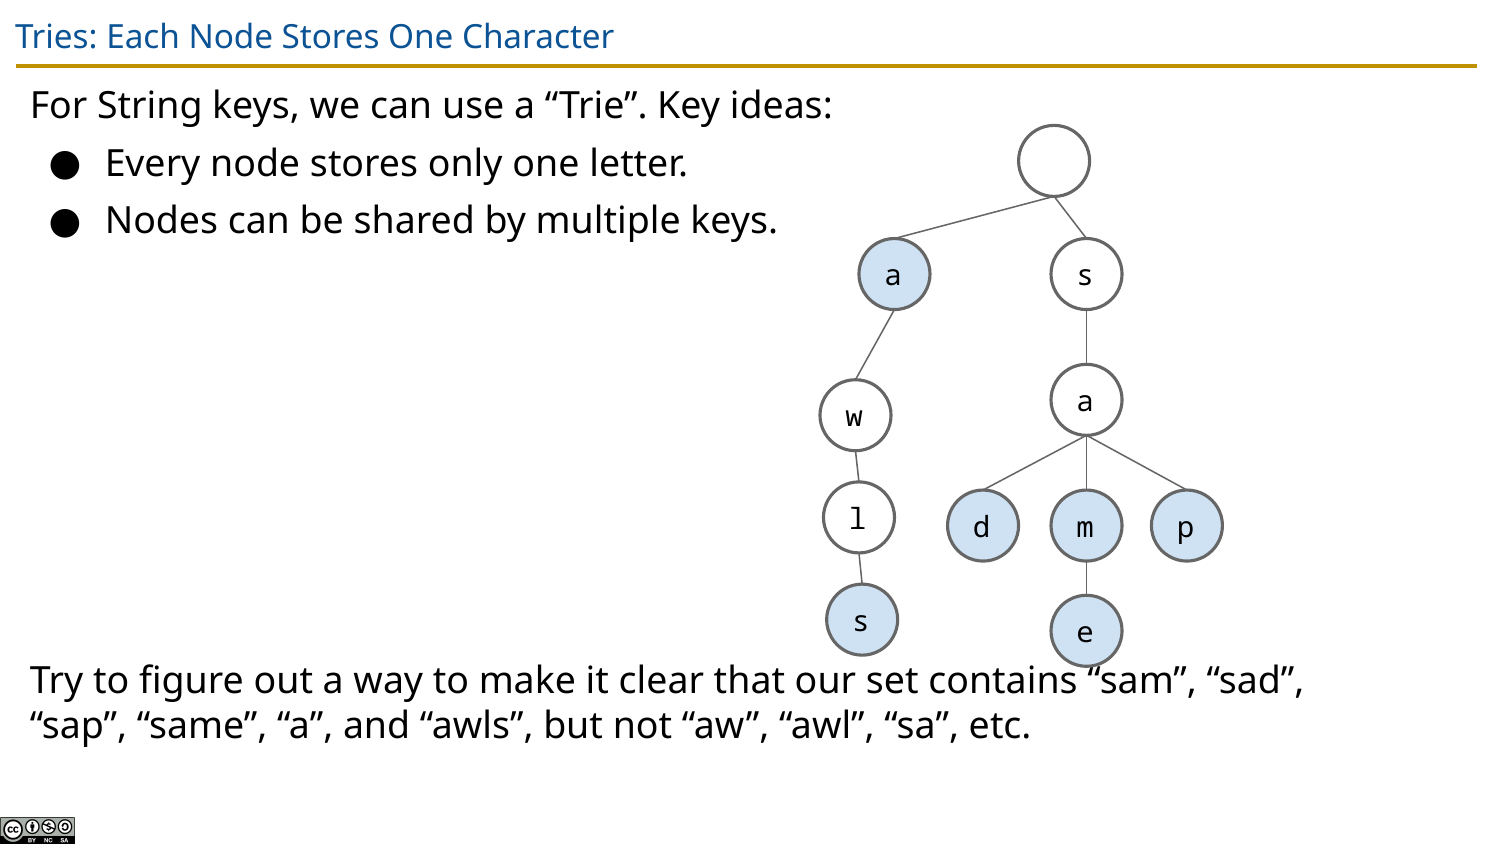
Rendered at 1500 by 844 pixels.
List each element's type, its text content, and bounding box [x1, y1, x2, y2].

text_box s [1051, 238, 1123, 310]
list For String keys, we can use a “Trie”. Key ideas: Every node stores only one letter. Nodes can be shared by multiple keys. Try to figure out a way to make it clear that our set contains “sam”, “sad”, “sap”, “same”, “a”, and “awls”, but not “aw”, “awl”, “sa”, etc. [14, 66, 1400, 779]
text_box d [947, 490, 1019, 562]
picture [0, 817, 75, 844]
text_box s [826, 584, 898, 656]
title Tries: Each Node Stores One Character [0, 0, 1398, 65]
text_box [855, 309, 895, 380]
text_box p [1151, 490, 1223, 562]
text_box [894, 196, 1055, 239]
text_box a [858, 238, 931, 310]
text_box e [1051, 595, 1123, 667]
text_box w [819, 380, 892, 451]
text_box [855, 450, 860, 483]
text_box l [823, 482, 895, 553]
text_box a [1051, 364, 1123, 433]
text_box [1086, 435, 1188, 491]
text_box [982, 435, 1084, 491]
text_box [855, 584, 865, 590]
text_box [858, 552, 863, 585]
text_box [1057, 196, 1087, 239]
text_box [1018, 125, 1090, 194]
text_box m [1051, 498, 1123, 562]
